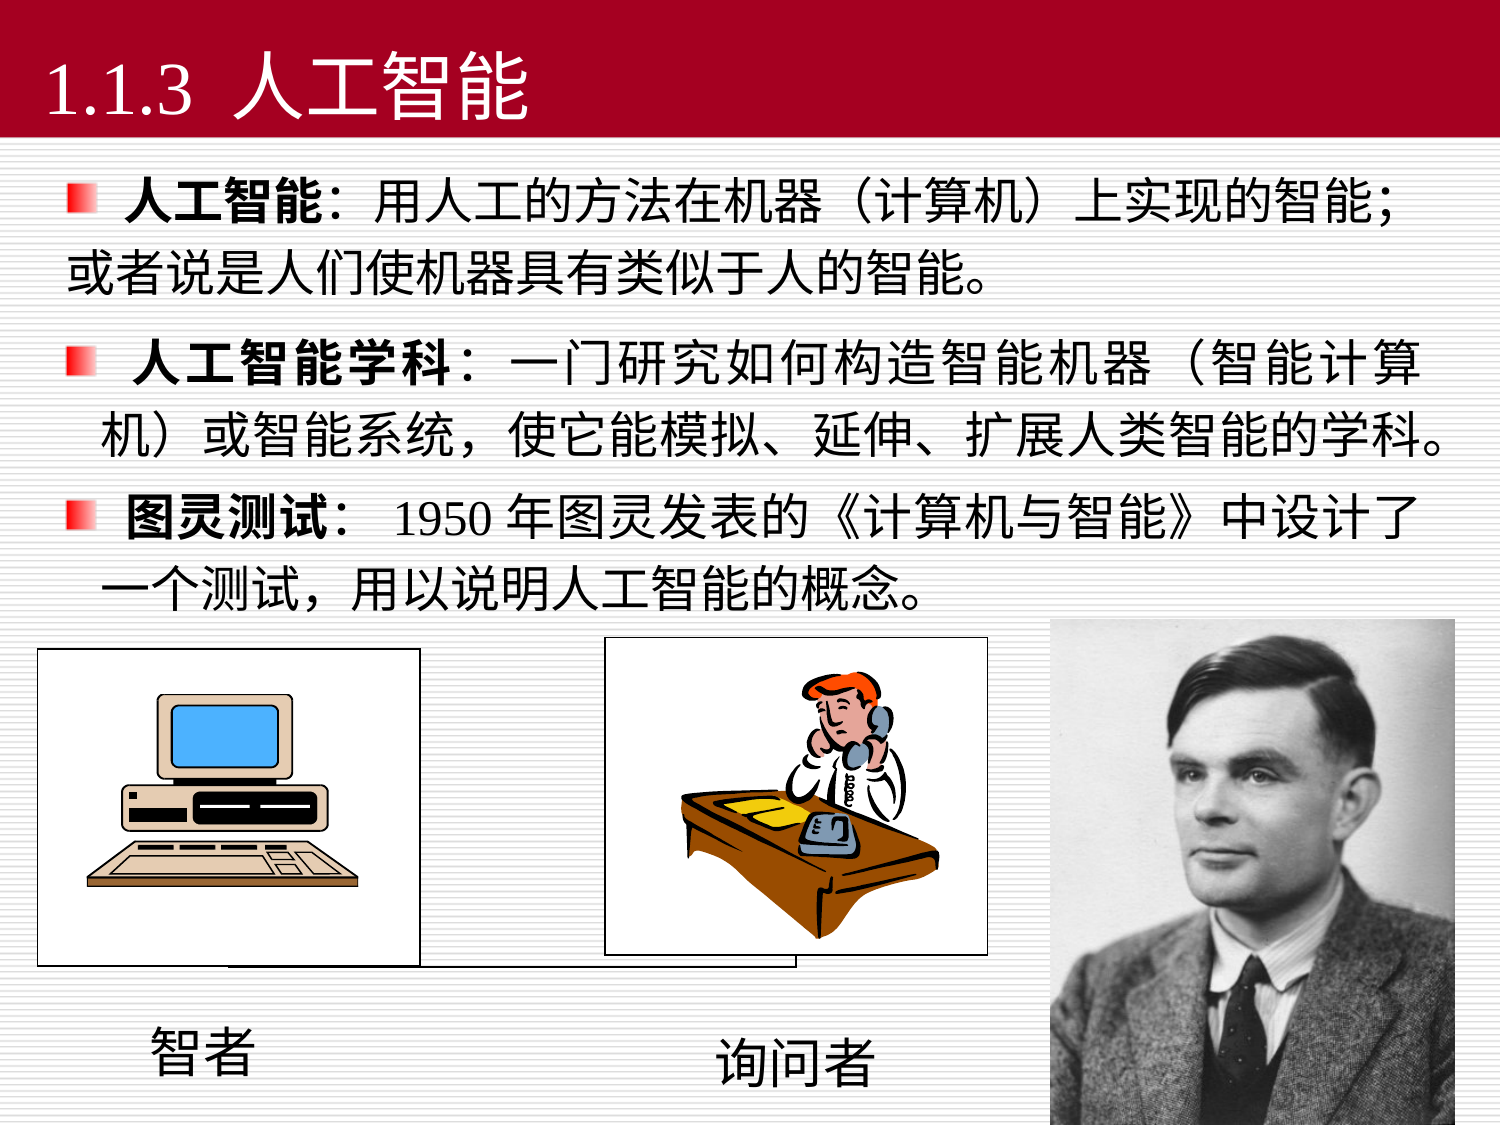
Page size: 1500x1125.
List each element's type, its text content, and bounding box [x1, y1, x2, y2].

picture [0, 138, 1500, 1125]
title 1.1.3 人工智能 [0, 0, 1500, 138]
list 人工智能：用人工的方法在机器（计算机）上实现的智能；或者说是人们使机器具有类似于人的智能。 [50, 149, 1463, 313]
slide_number 15 [1459, 1062, 1463, 1122]
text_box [37, 637, 988, 1103]
text_box 人工智能学科：一门研究如何构造智能机器（智能计算机）或智能系统，使它能模拟、延伸、扩展人类智能的学科。 图灵测试：1950年图灵发表的《计算机与智能》中设计了一个测试，用以说明人工智能的概念。 [50, 312, 1438, 625]
